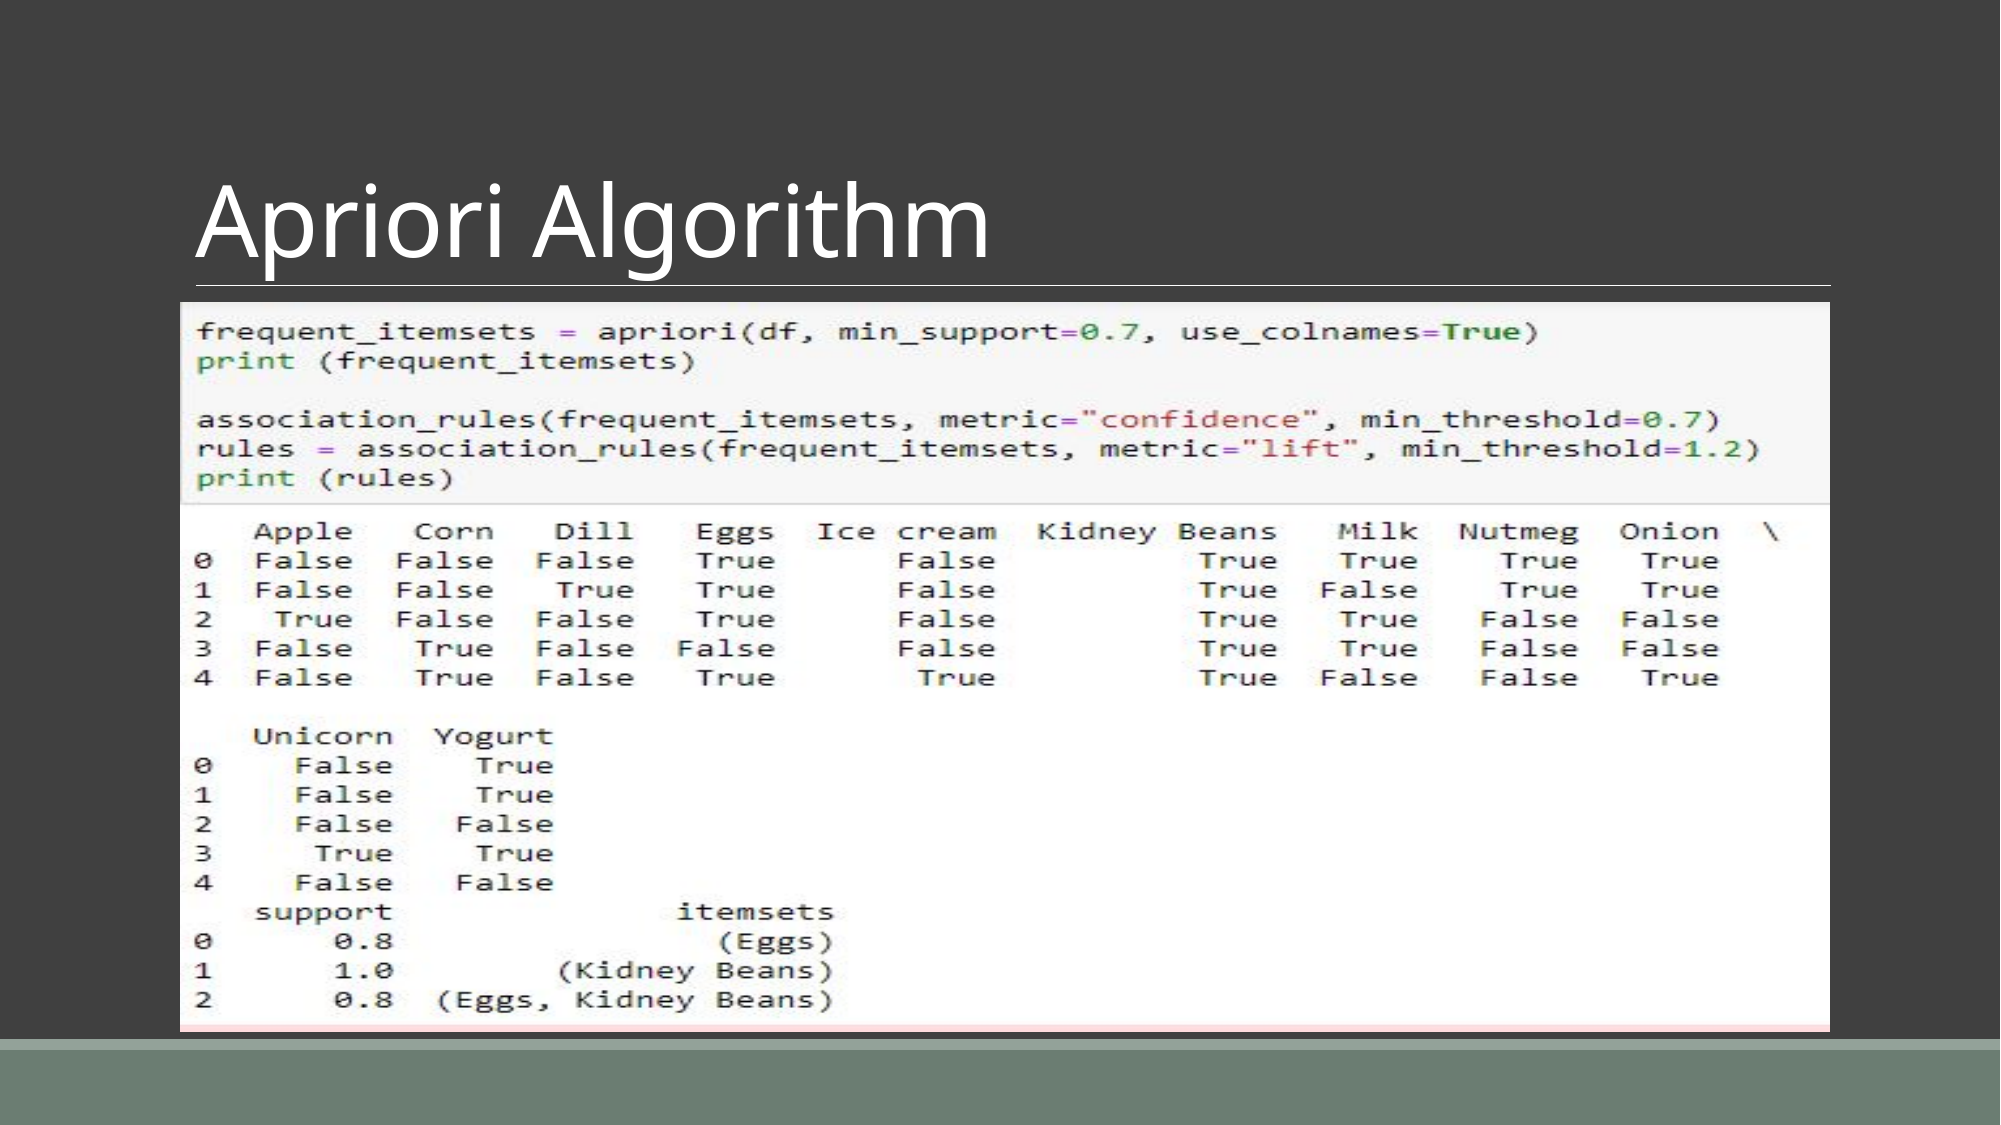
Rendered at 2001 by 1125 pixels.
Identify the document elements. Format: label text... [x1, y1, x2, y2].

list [179, 302, 1831, 1033]
title Apriori Algorithm [180, 47, 1830, 285]
